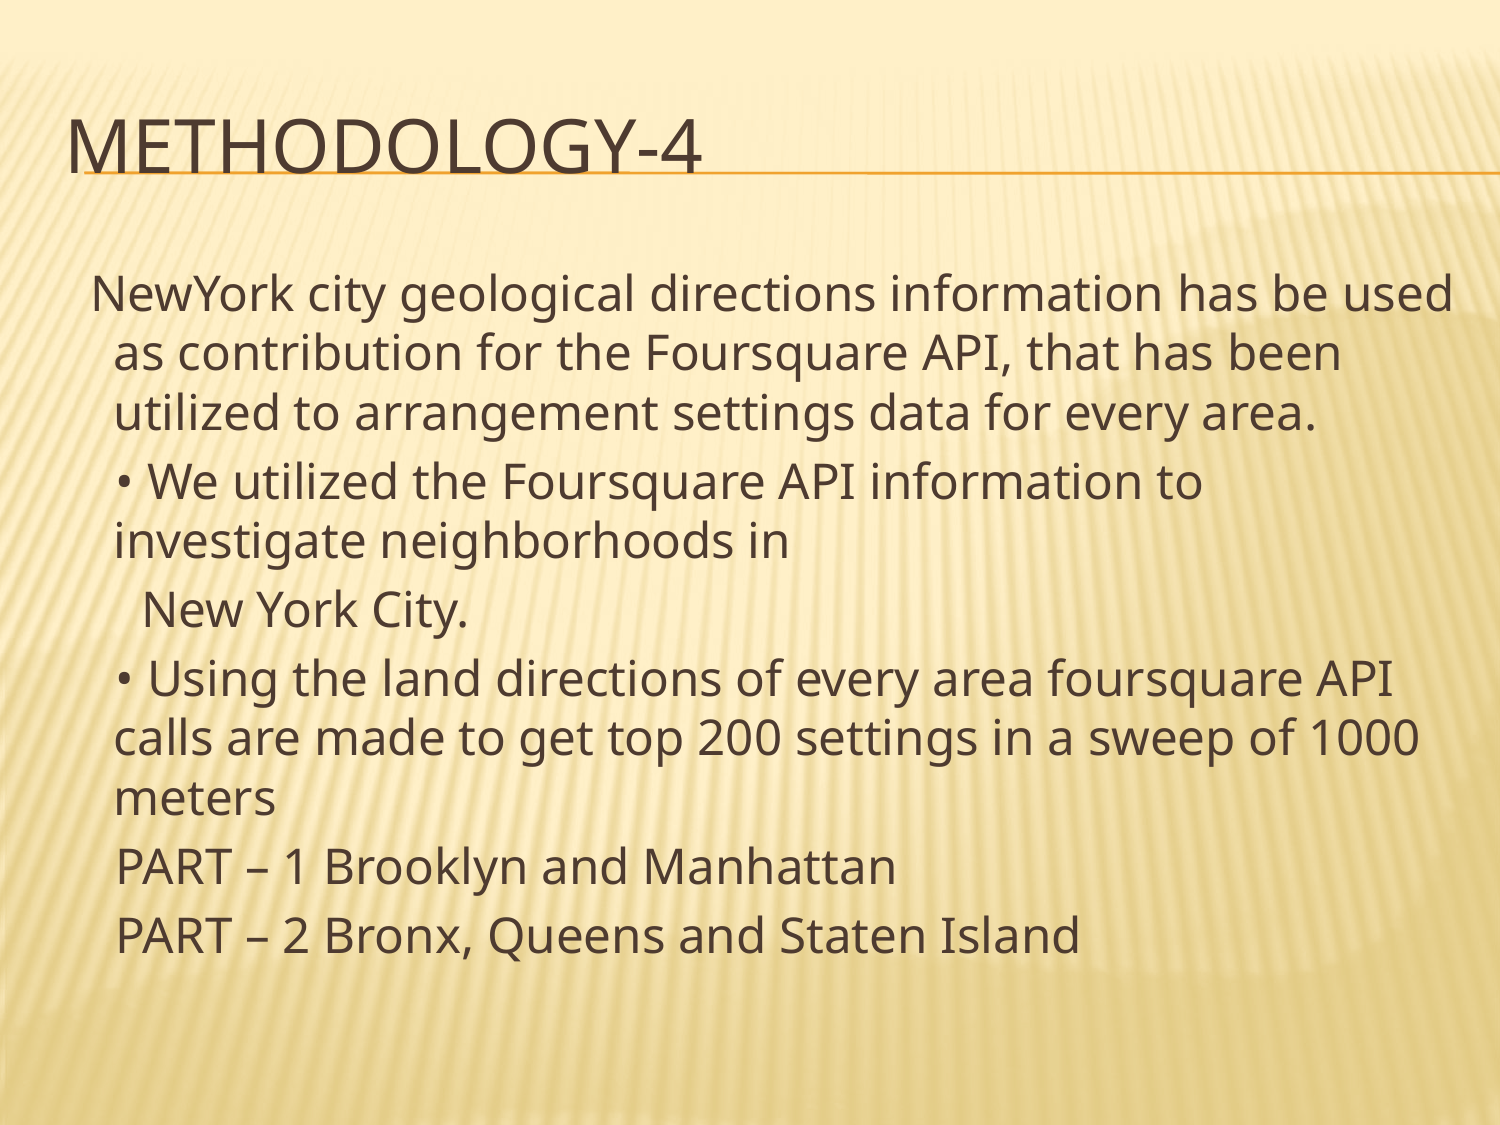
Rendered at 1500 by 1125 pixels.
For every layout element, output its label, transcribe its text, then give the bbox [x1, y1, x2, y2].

title METHODOLOGY-4 [50, 75, 1475, 213]
list NewYork city geological directions information has be used as contribution for the Foursquare API, that has been utilized to arrangement settings data for every area. • We utilized the Foursquare API information to investigate neighborhoods in New York City. • Using the land directions of every area foursquare API calls are made to get top 200 settings in a sweep of 1000 meters PART – 1 Brooklyn and Manhattan PART – 2 Bronx, Queens and Staten Island [50, 254, 1475, 998]
